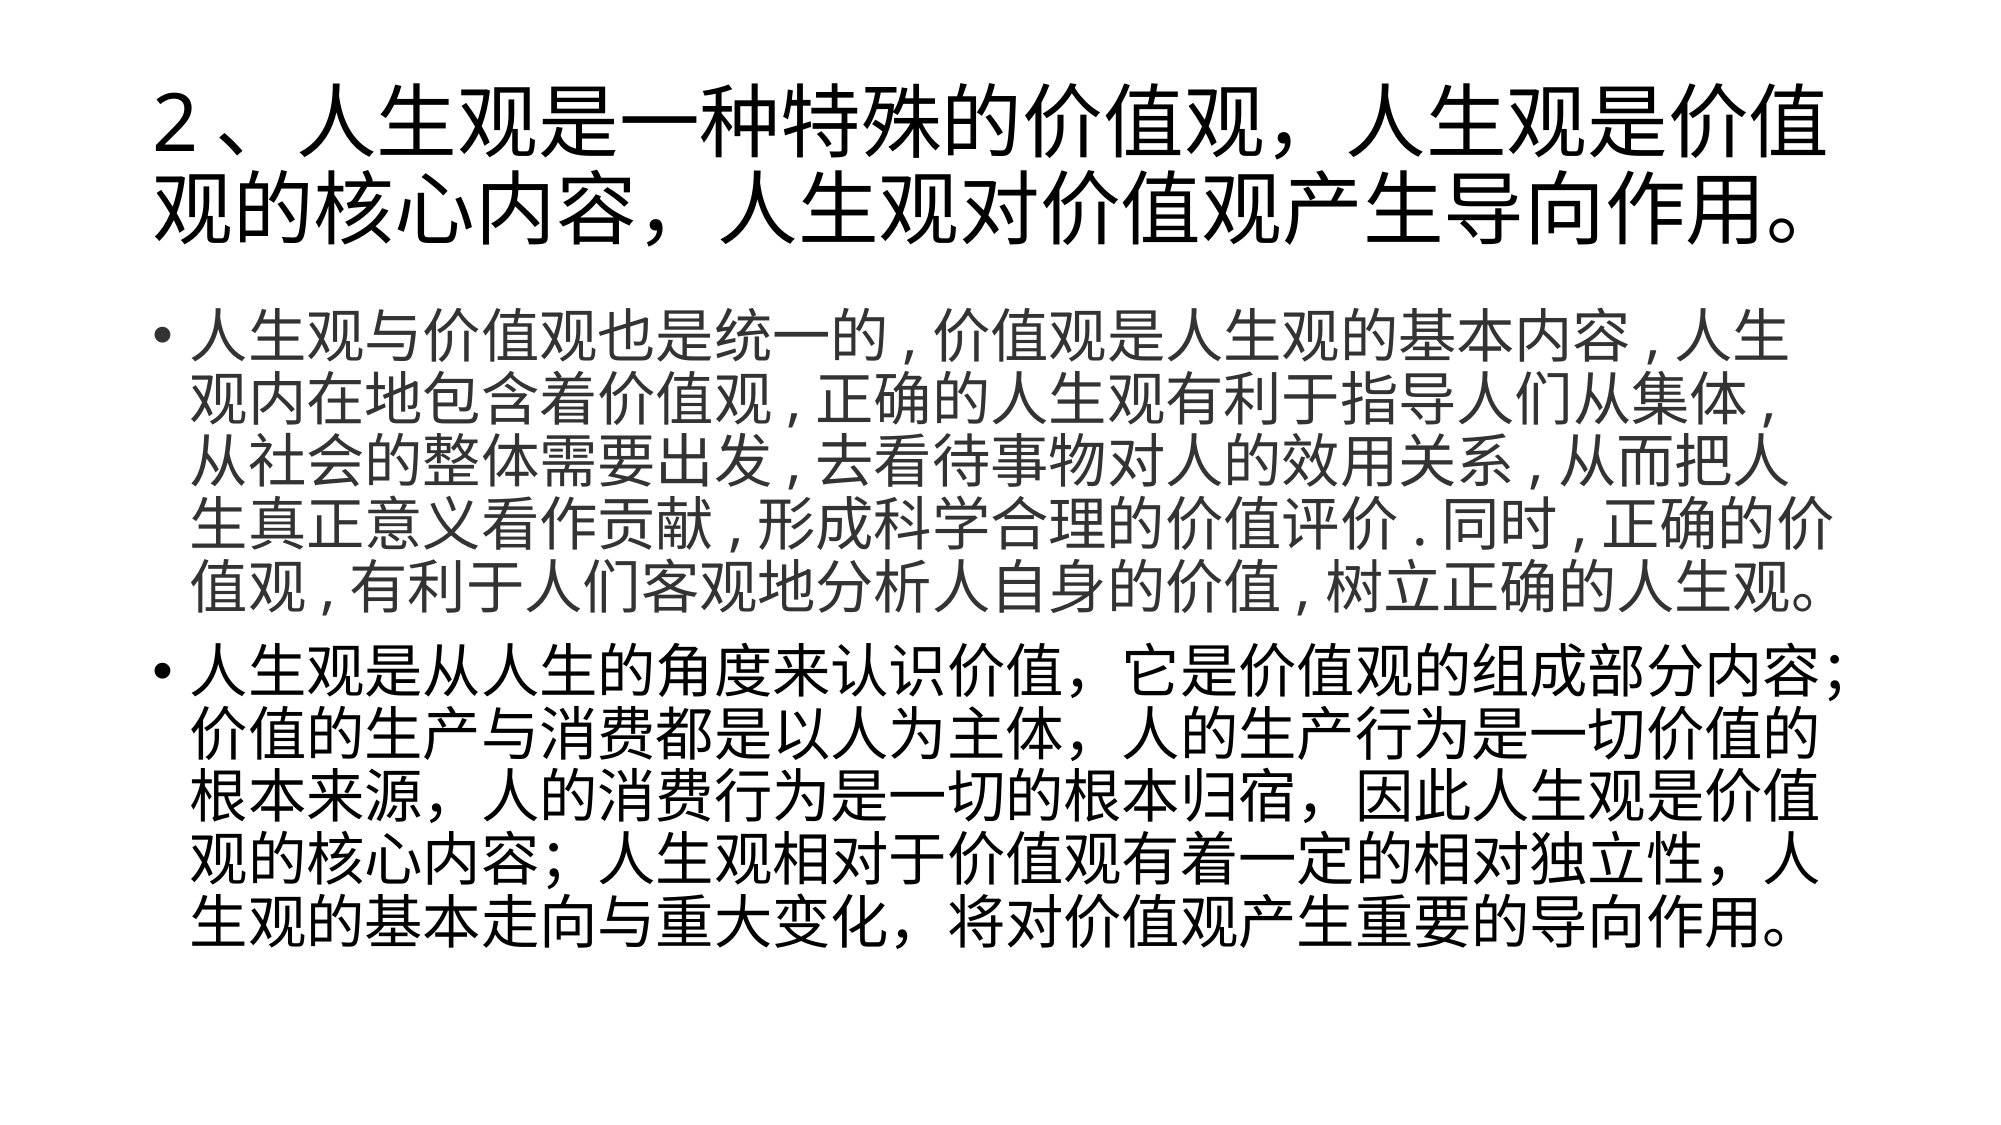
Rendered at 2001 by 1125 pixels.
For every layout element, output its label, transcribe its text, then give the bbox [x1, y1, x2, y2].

list 人生观与价值观也是统一的,价值观是人生观的基本内容,人生观内在地包含着价值观,正确的人生观有利于指导人们从集体,从社会的整体需要出发,去看待事物对人的效用关系,从而把人生真正意义看作贡献,形成科学合理的价值评价.同时,正确的价值观,有利于人们客观地分析人自身的价值,树立正确的人生观。 人生观是从人生的角度来认识价值，它是价值观的组成部分内容；价值的生产与消费都是以人为主体，人的生产行为是一切价值的根本来源，人的消费行为是一切的根本归宿，因此人生观是价值观的核心内容；人生观相对于价值观有着一定的相对独立性，人生观的基本走向与重大变化，将对价值观产生重要的导向作用。 [137, 299, 1863, 1014]
title 2、人生观是一种特殊的价值观，人生观是价值观的核心内容，人生观对价值观产生导向作用。 [137, 59, 1863, 278]
